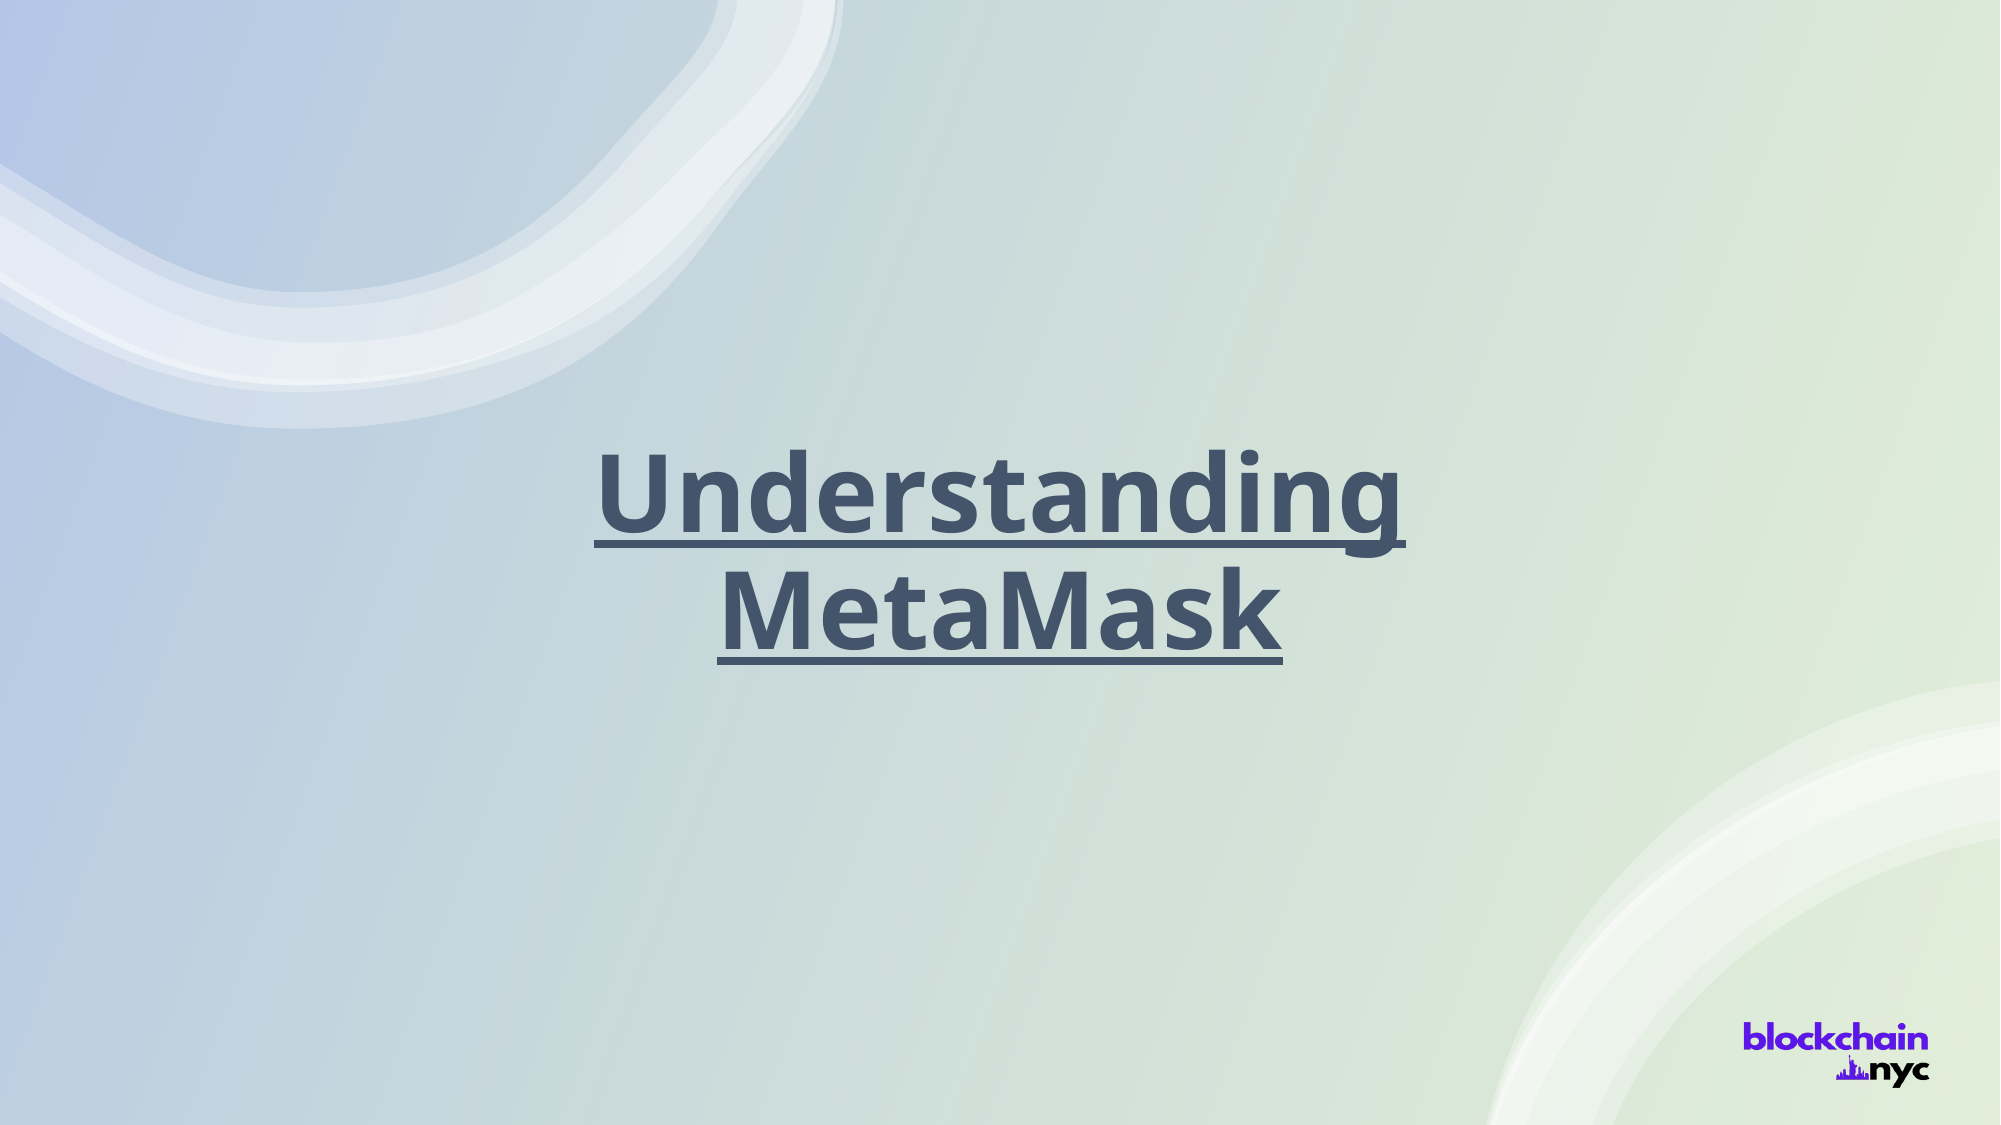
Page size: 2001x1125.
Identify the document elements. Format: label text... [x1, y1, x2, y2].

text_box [0, 0, 844, 429]
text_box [1485, 680, 2000, 1125]
text_box [0, 0, 2000, 1125]
text_box Understanding MetaMask [553, 288, 1447, 681]
picture [1703, 991, 1967, 1121]
